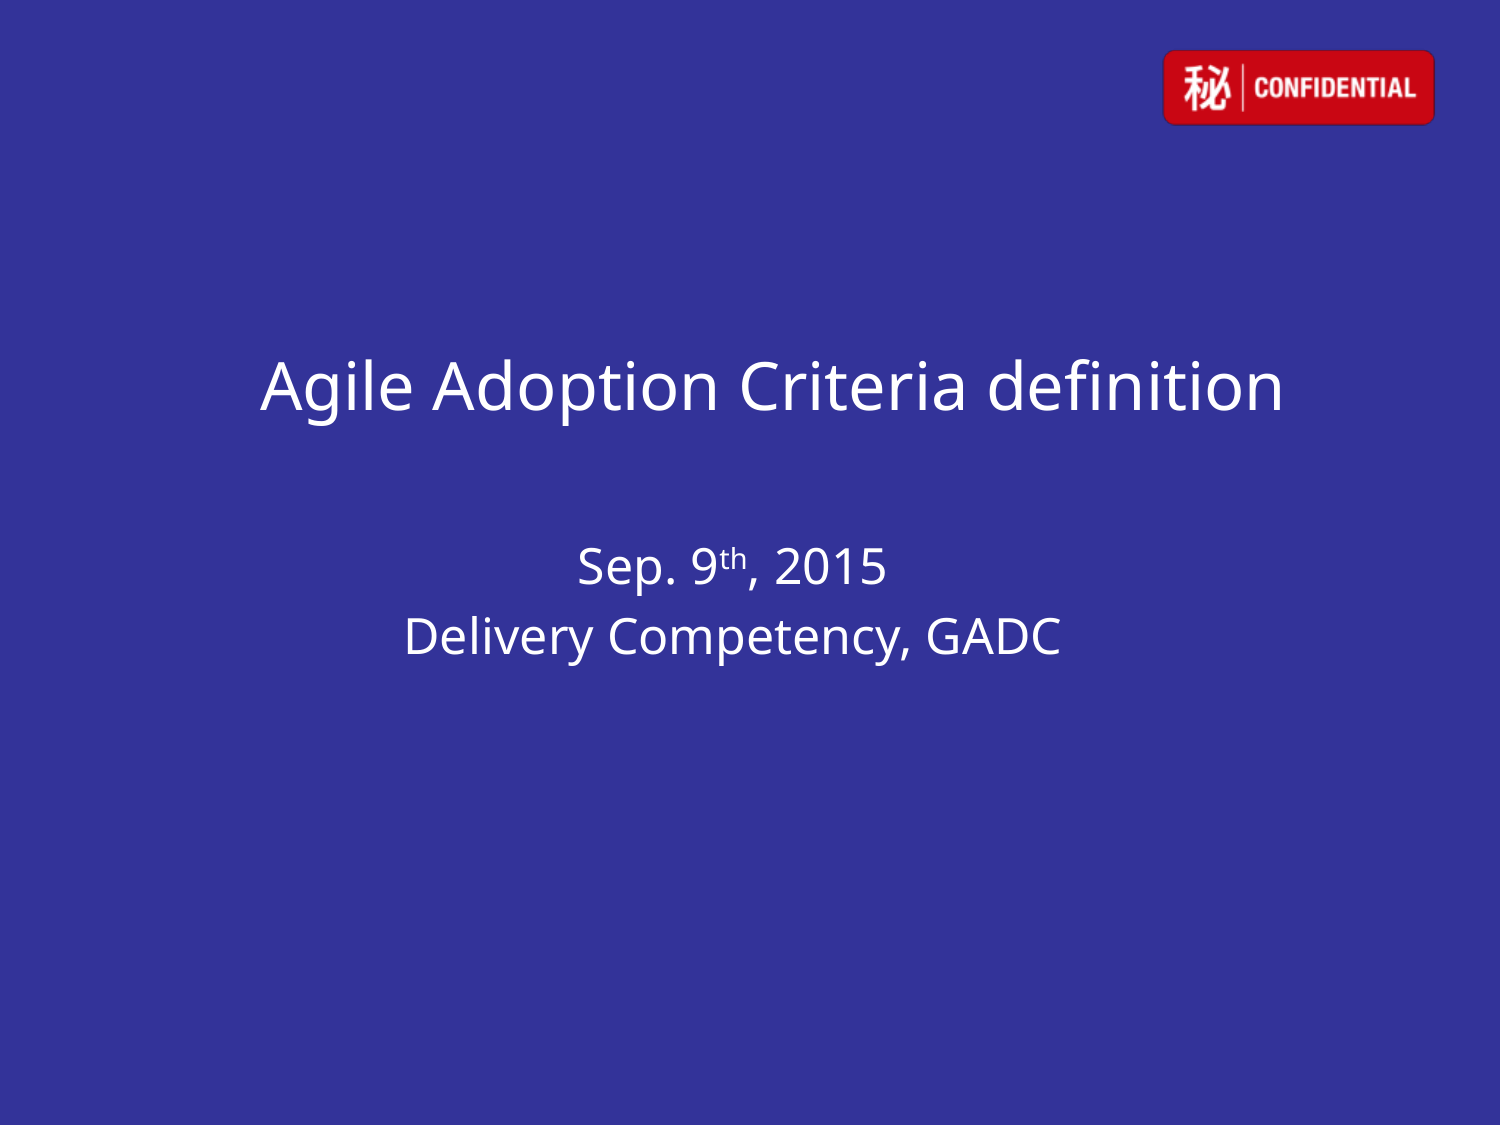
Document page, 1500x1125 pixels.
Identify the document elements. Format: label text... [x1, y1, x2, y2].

text_box Sep. 9th, 2015 Delivery Competency, GADC [312, 527, 1154, 771]
picture [1160, 46, 1438, 130]
text_box Agile Adoption Criteria definition [64, 262, 1483, 571]
